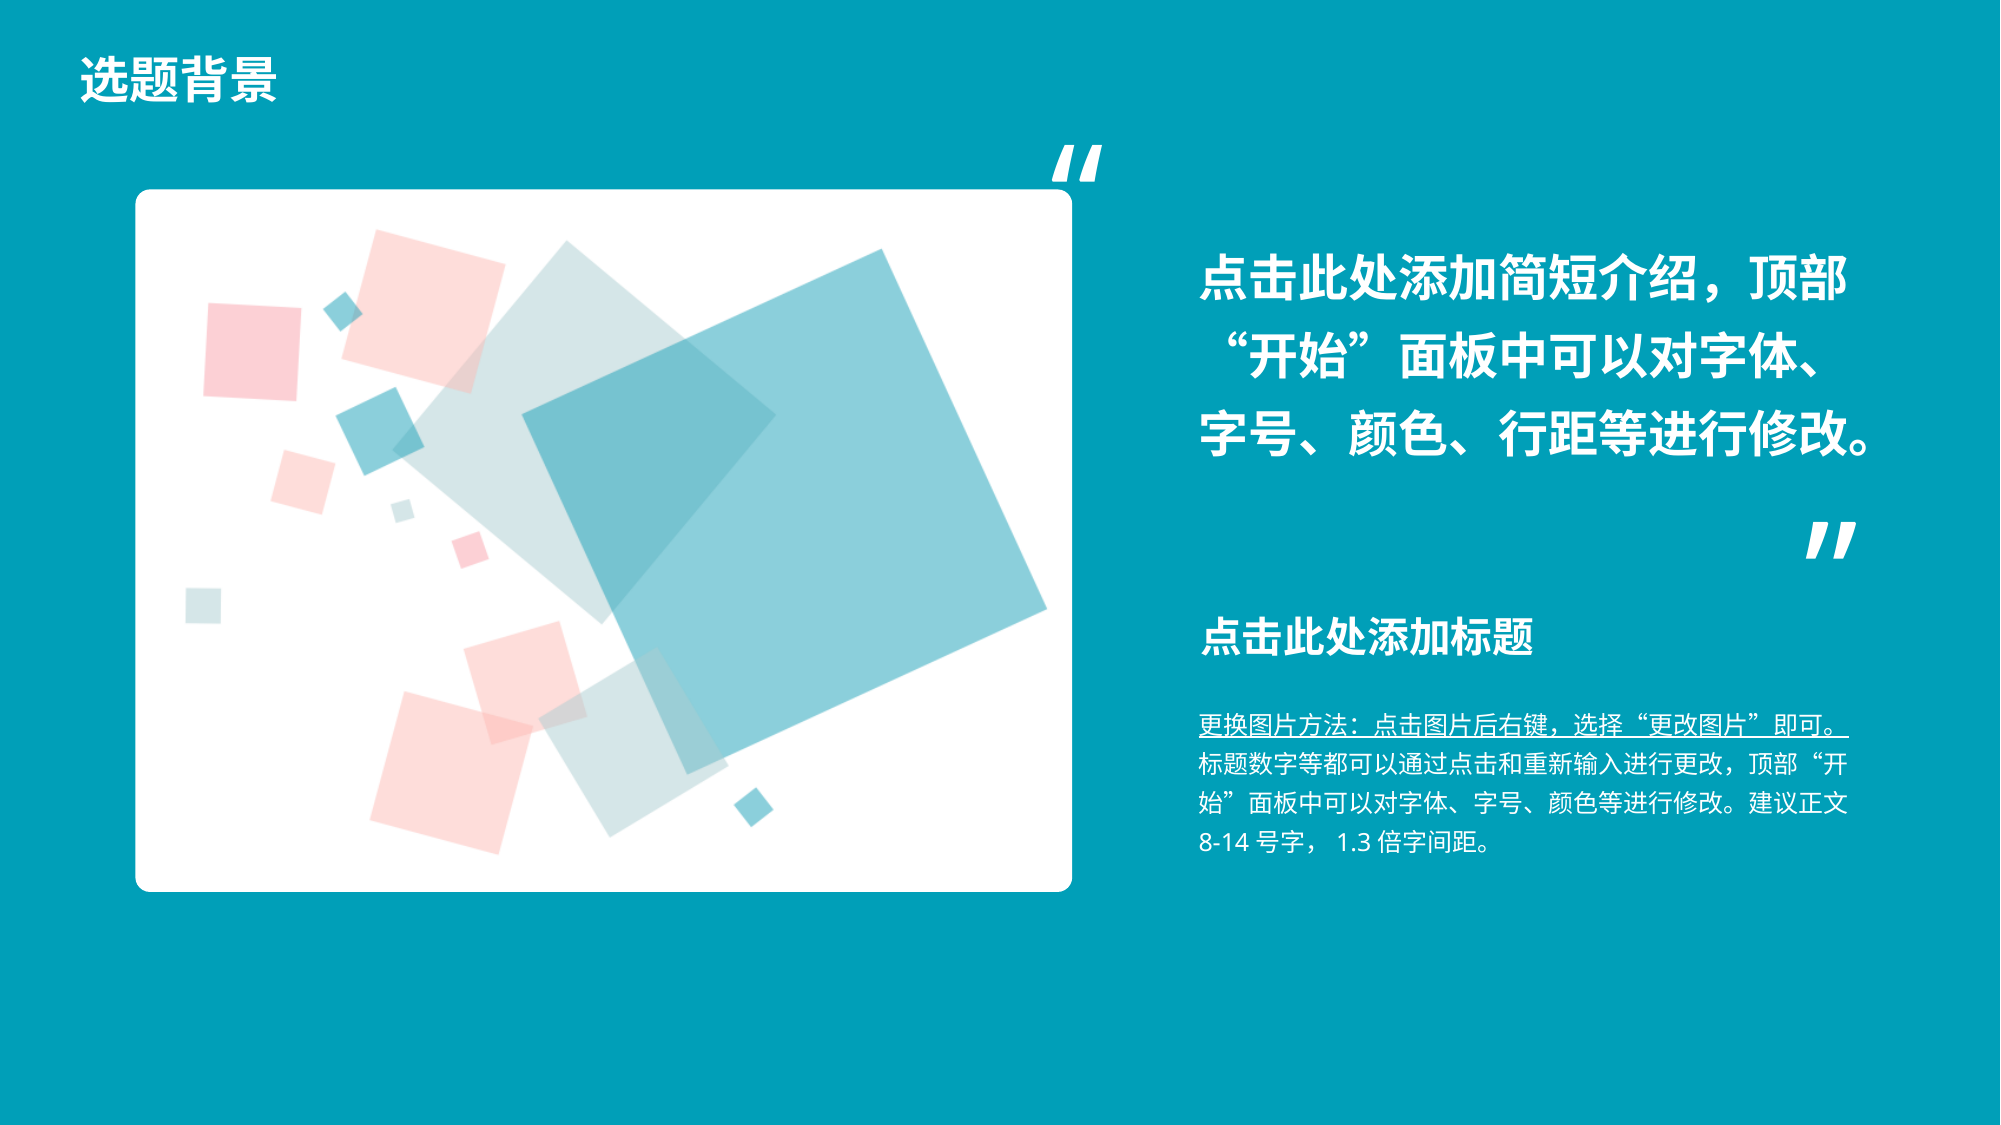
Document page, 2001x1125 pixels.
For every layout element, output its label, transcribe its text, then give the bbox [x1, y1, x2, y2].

text_box ” [1789, 472, 1939, 668]
list 选题背景 [64, 38, 984, 127]
text_box 点击此处添加简短介绍，顶部“开始”面板中可以对字体、字号、颜色、行距等进行修改。 [1183, 220, 1864, 470]
text_box “ [1035, 95, 1242, 290]
text_box 更换图片方法：点击图片后右键，选择“更改图片”即可。标题数字等都可以通过点击和重新输入进行更改，顶部“开始”面板中可以对字体、字号、颜色等进行修改。建议正文8-14号字，1.3倍字间距。 [1183, 693, 1864, 864]
picture [135, 189, 1073, 892]
text_box 点击此处添加标题 [1185, 588, 1550, 669]
